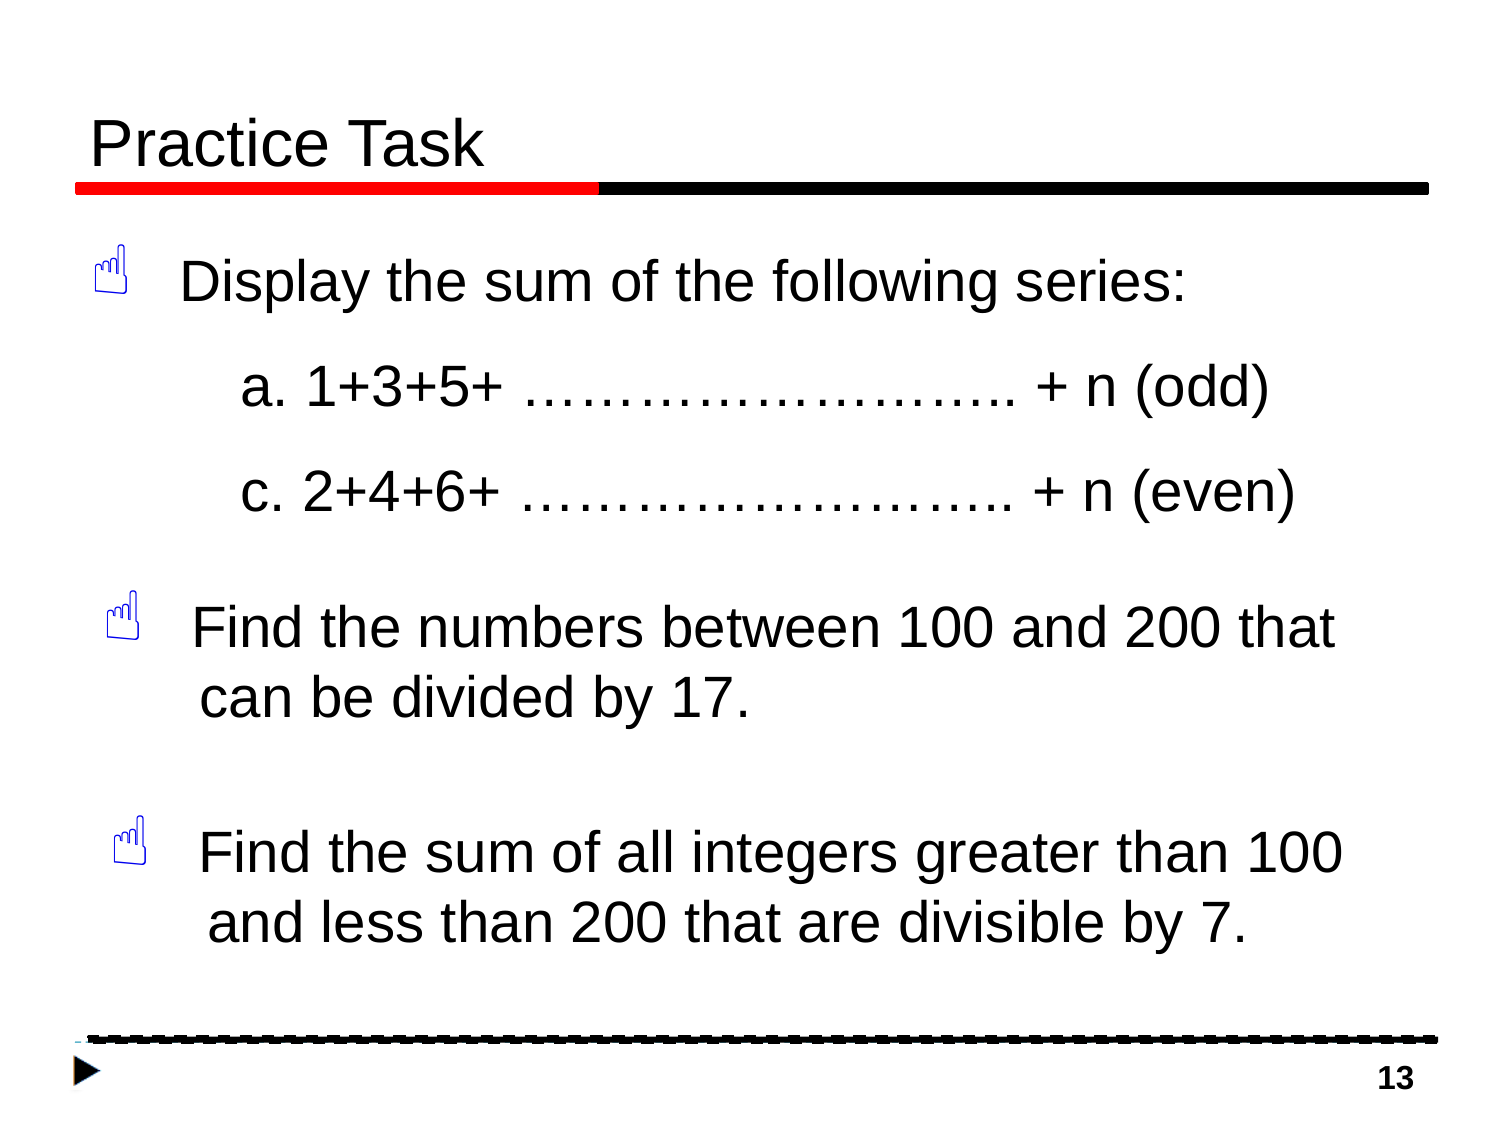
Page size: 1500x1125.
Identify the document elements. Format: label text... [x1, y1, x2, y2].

text_box Find the numbers between 100 and 200 that can be divided by 17. [87, 582, 1425, 737]
title Practice Task [75, 24, 1425, 182]
text_box 13 [1340, 1045, 1445, 1106]
text_box Display the sum of the following series: a. 1+3+5+ …………………….. + n (odd) c. 2+4+6+ …………………….. + n (even) [75, 201, 1414, 531]
text_box [599, 182, 1429, 195]
text_box Find the sum of all integers greater than 100 and less than 200 that are divisible by 7. [95, 806, 1433, 962]
text_box [75, 182, 599, 195]
picture [68, 1049, 103, 1090]
text_box [87, 1035, 1439, 1044]
